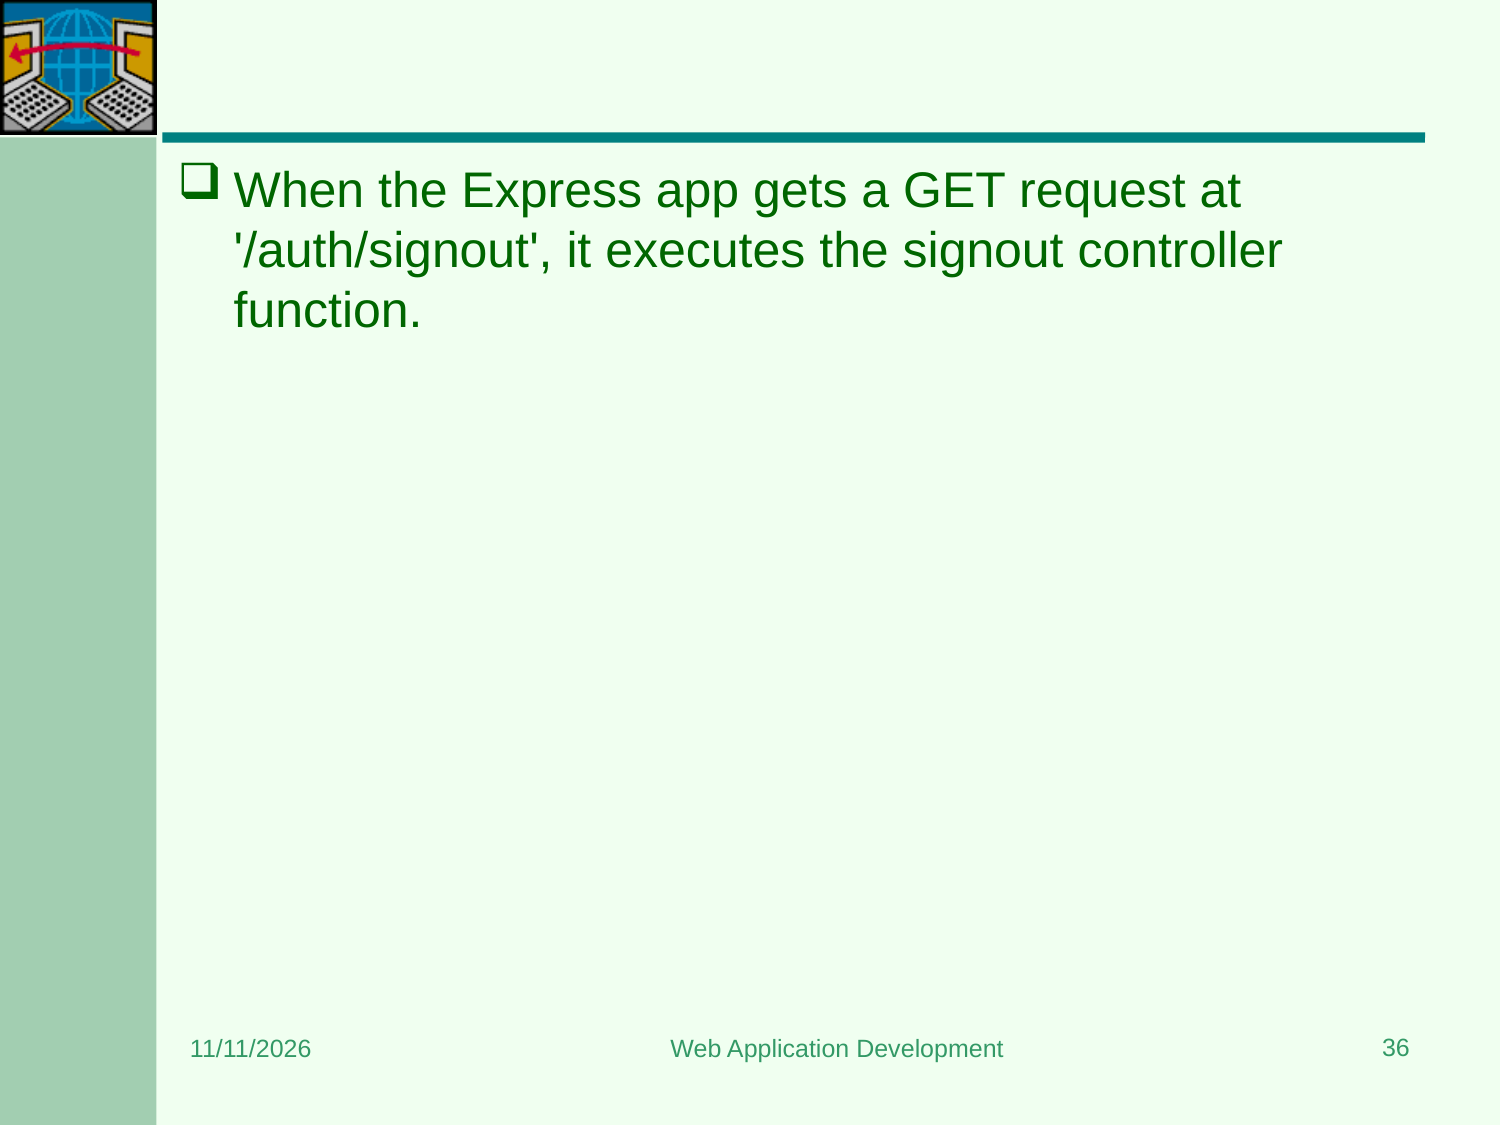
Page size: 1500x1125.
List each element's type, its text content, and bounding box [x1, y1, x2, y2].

slide_number 36 [1237, 1024, 1426, 1103]
picture [0, 0, 157, 135]
footer Web Application Development [462, 1024, 1213, 1104]
list When the Express app gets a GET request at '/auth/signout', it executes the signout controller function. [162, 149, 1488, 1013]
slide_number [174, 1024, 438, 1104]
